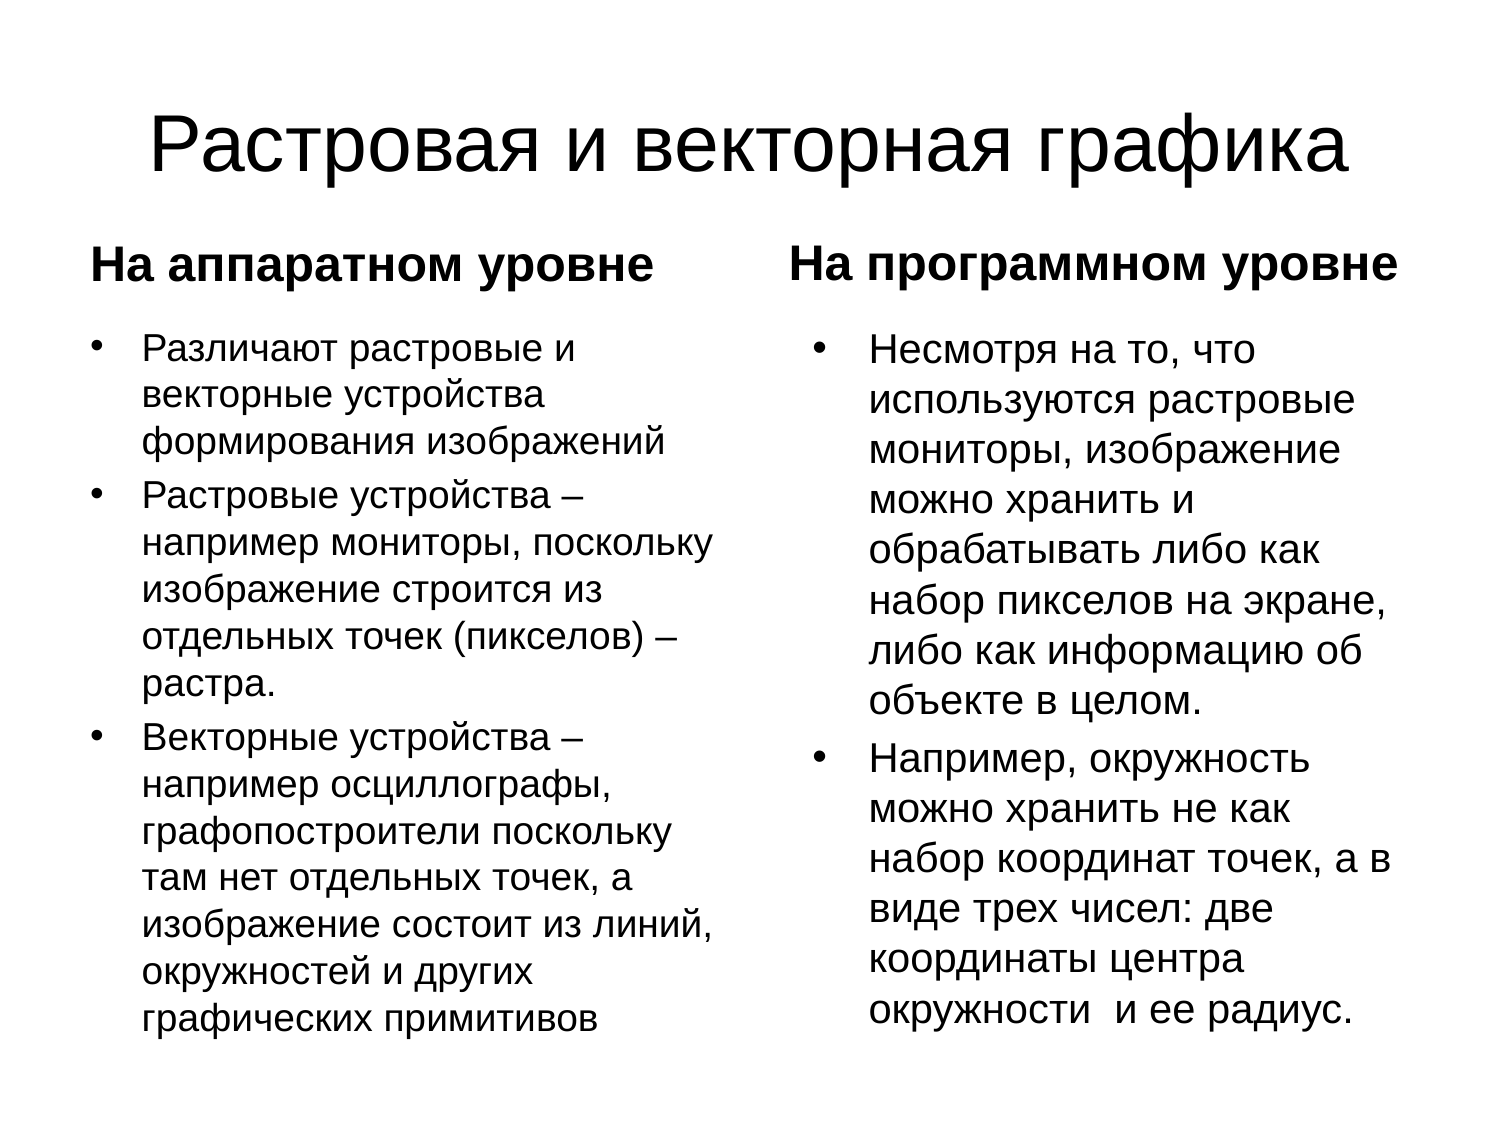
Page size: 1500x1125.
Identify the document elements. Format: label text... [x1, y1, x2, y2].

title Растровая и векторная графика [75, 45, 1425, 233]
list Несмотря на то, что используются растровые мониторы, изображение можно хранить и обрабатывать либо как набор пикселов на экране, либо как информацию об объекте в целом. Например, окружность можно хранить не как набор координат точек, а в виде трех чисел: две координаты центра окружности и ее радиус. [797, 314, 1424, 1071]
list Различают растровые и векторные устройства формирования изображений Растровые устройства – например мониторы, поскольку изображение строится из отдельных точек (пикселов) – растра. Векторные устройства – например осциллографы, графопостроители поскольку там нет отдельных точек, а изображение состоит из линий, окружностей и других графических примитивов [75, 314, 738, 1059]
list На программном уровне [773, 208, 1425, 313]
list На аппаратном уровне [75, 208, 739, 315]
